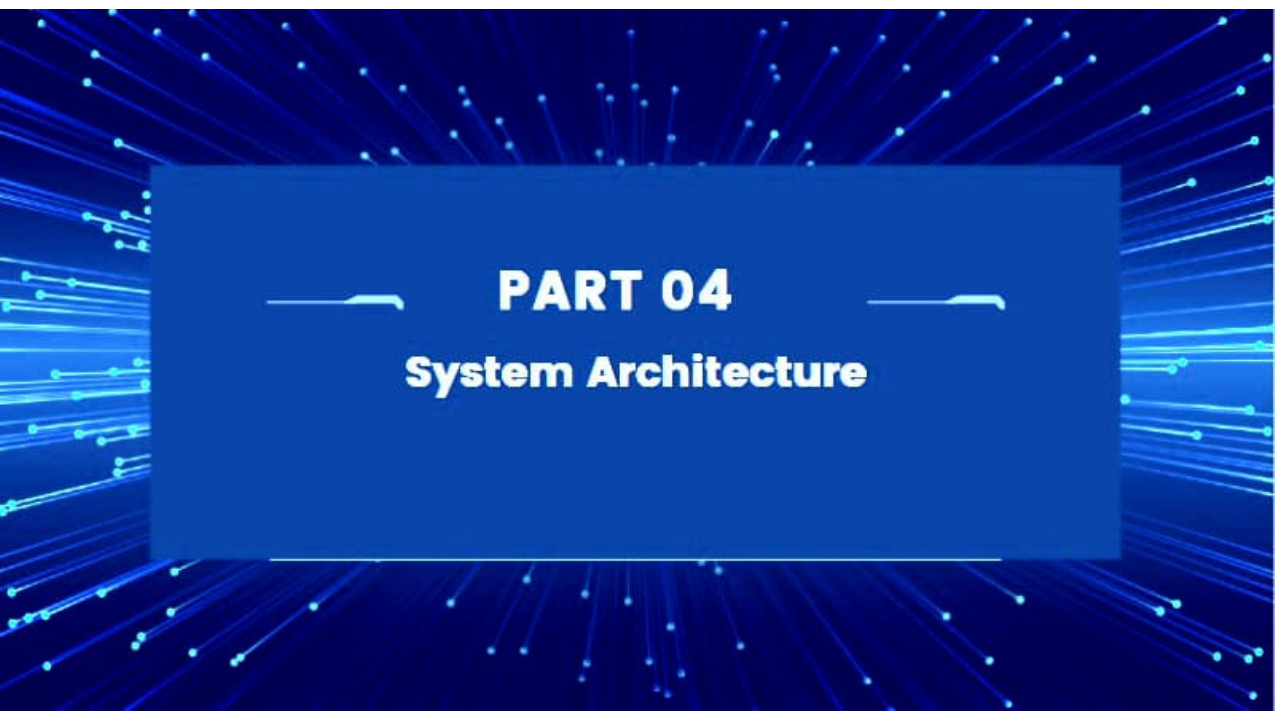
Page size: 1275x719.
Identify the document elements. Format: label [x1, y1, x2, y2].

text_box [0, 9, 1275, 711]
text_box [37, 0, 1269, 437]
